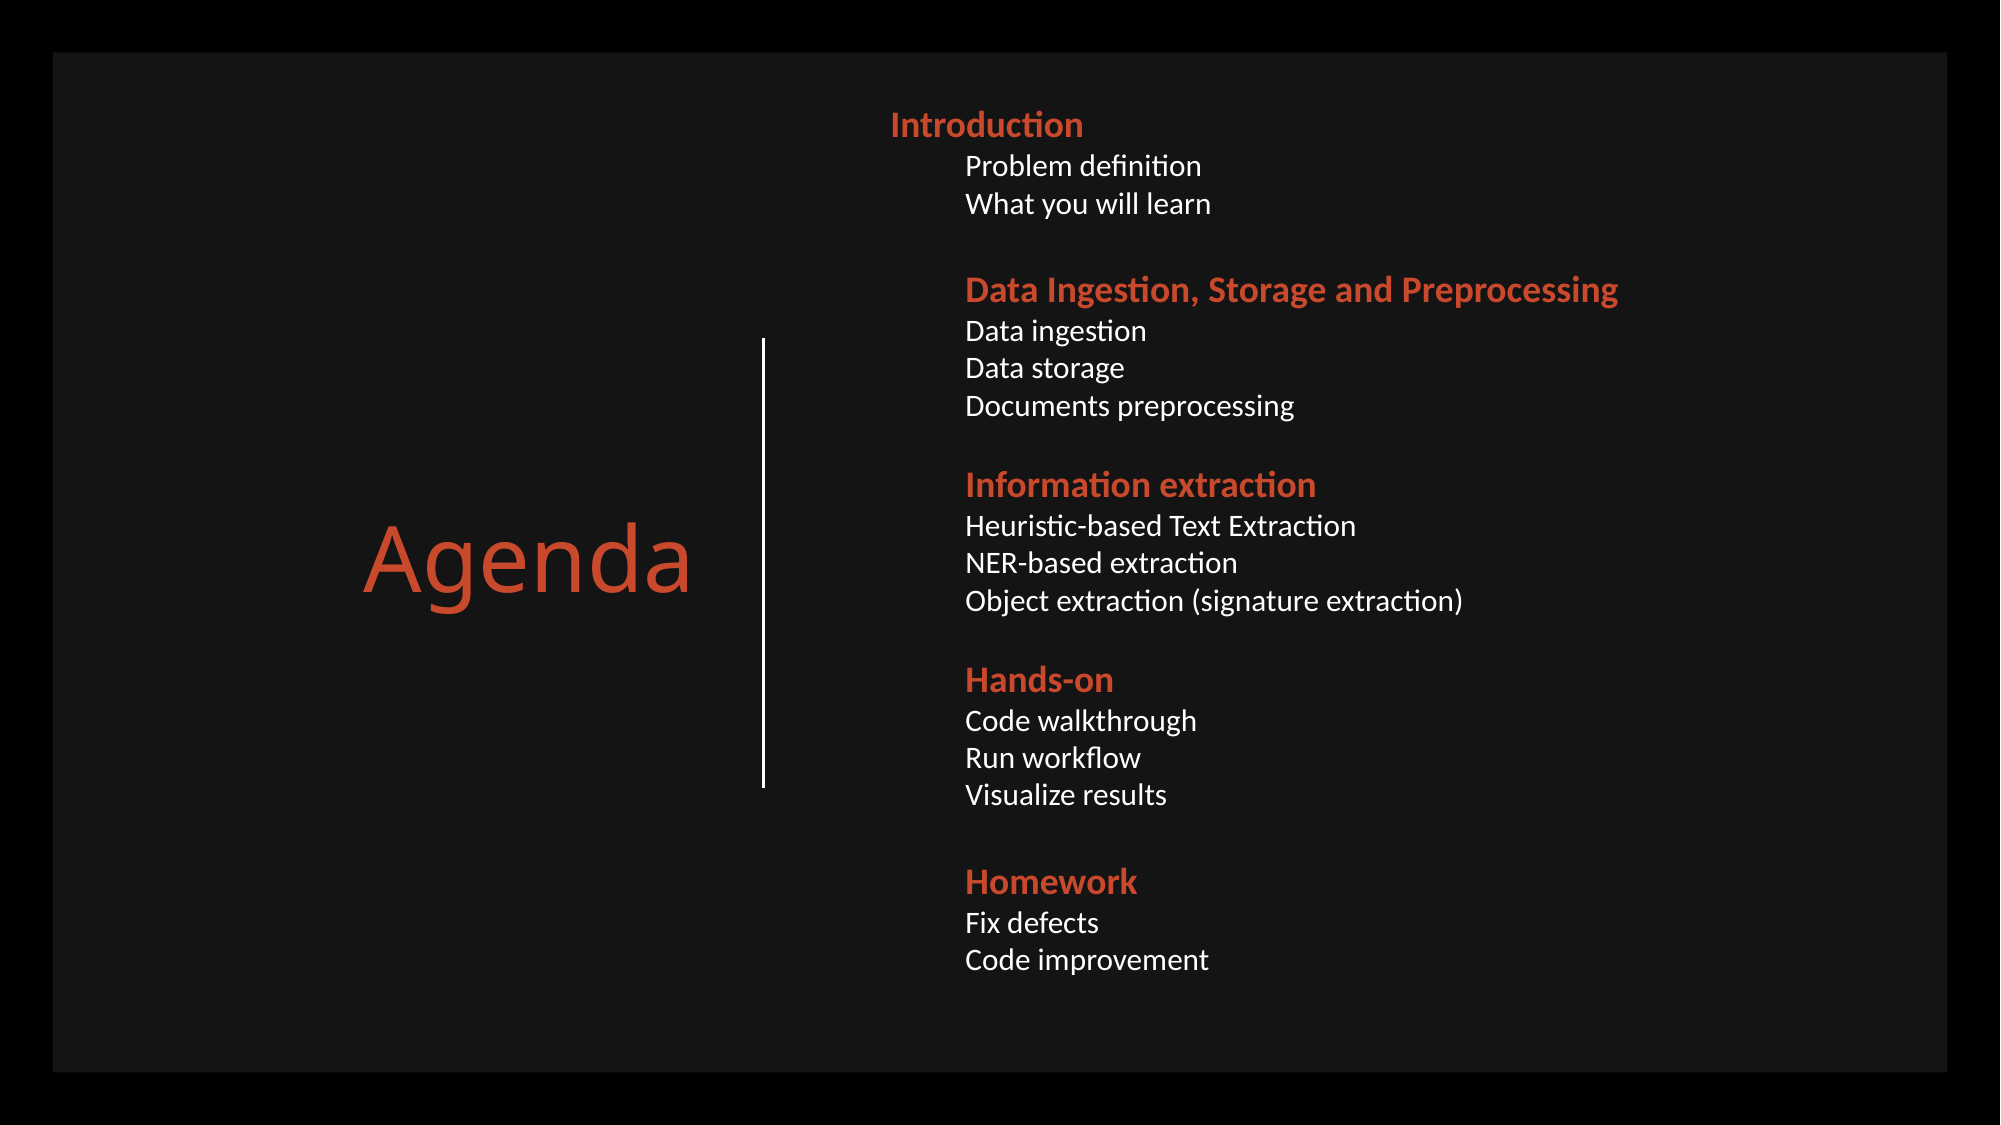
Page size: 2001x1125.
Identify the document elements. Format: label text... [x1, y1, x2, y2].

text_box Introduction Problem definition What you will learn Data Ingestion, Storage and Preprocessing Data ingestion Data storage Documents preprocessing Information extraction Heuristic-based Text Extraction NER-based extraction Object extraction (signature extraction) Hands-on Code walkthrough Run workflow Visualize results Homework Fix defects Code improvement [875, 92, 1836, 1022]
text_box [52, 51, 1948, 1073]
title Agenda [137, 158, 711, 967]
